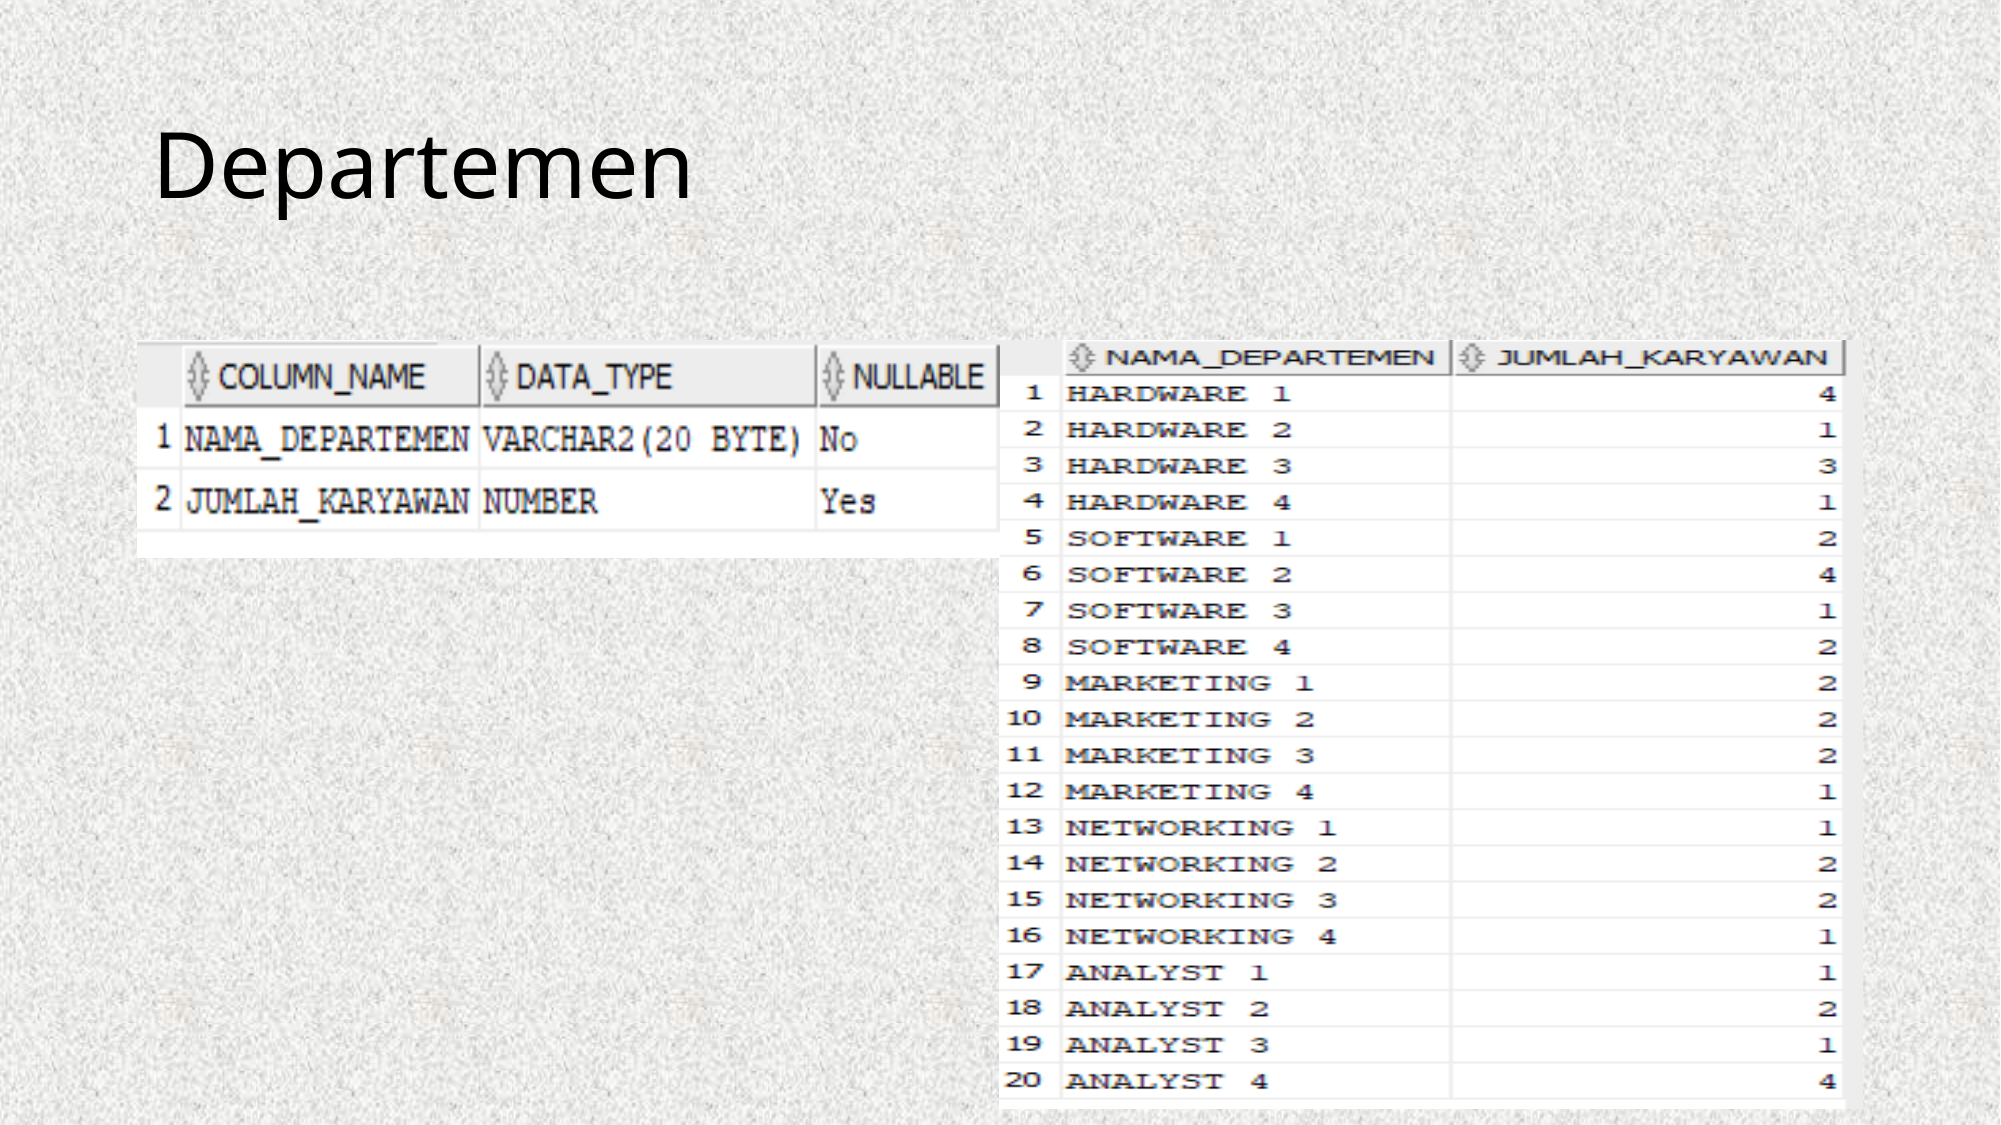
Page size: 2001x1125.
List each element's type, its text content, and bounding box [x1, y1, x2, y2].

title Departemen [137, 59, 1863, 278]
picture [0, 0, 2000, 1125]
